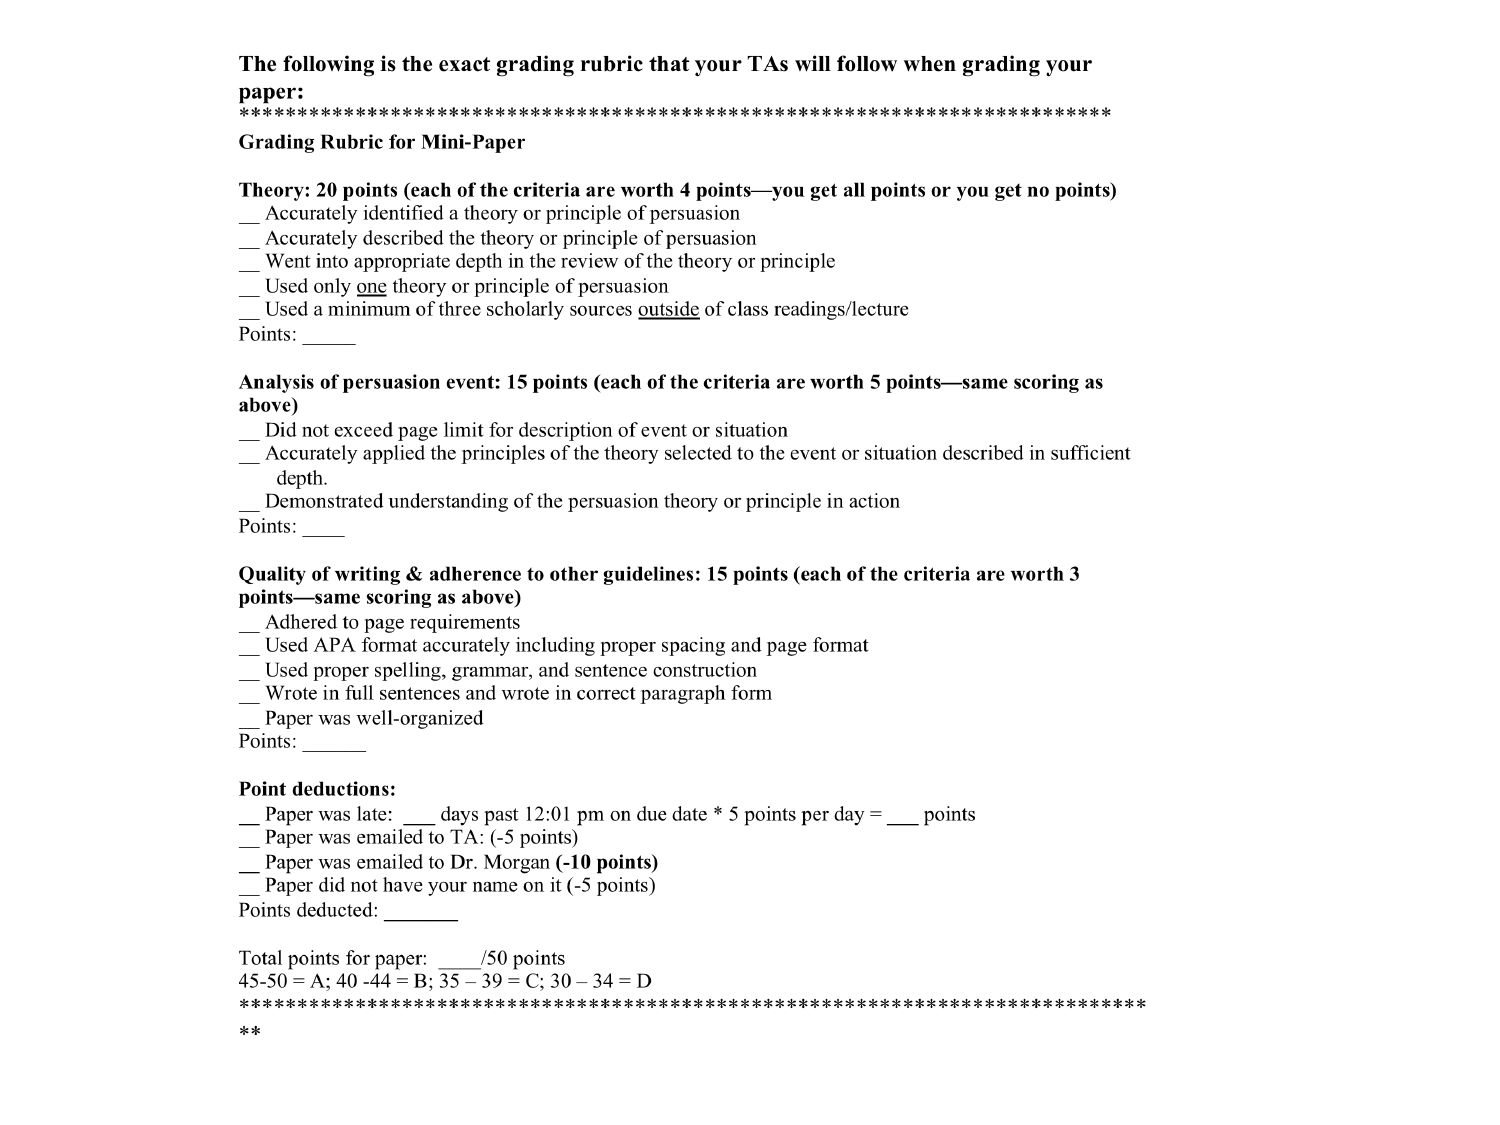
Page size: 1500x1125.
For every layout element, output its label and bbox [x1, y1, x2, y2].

text_box [238, 50, 1153, 1075]
